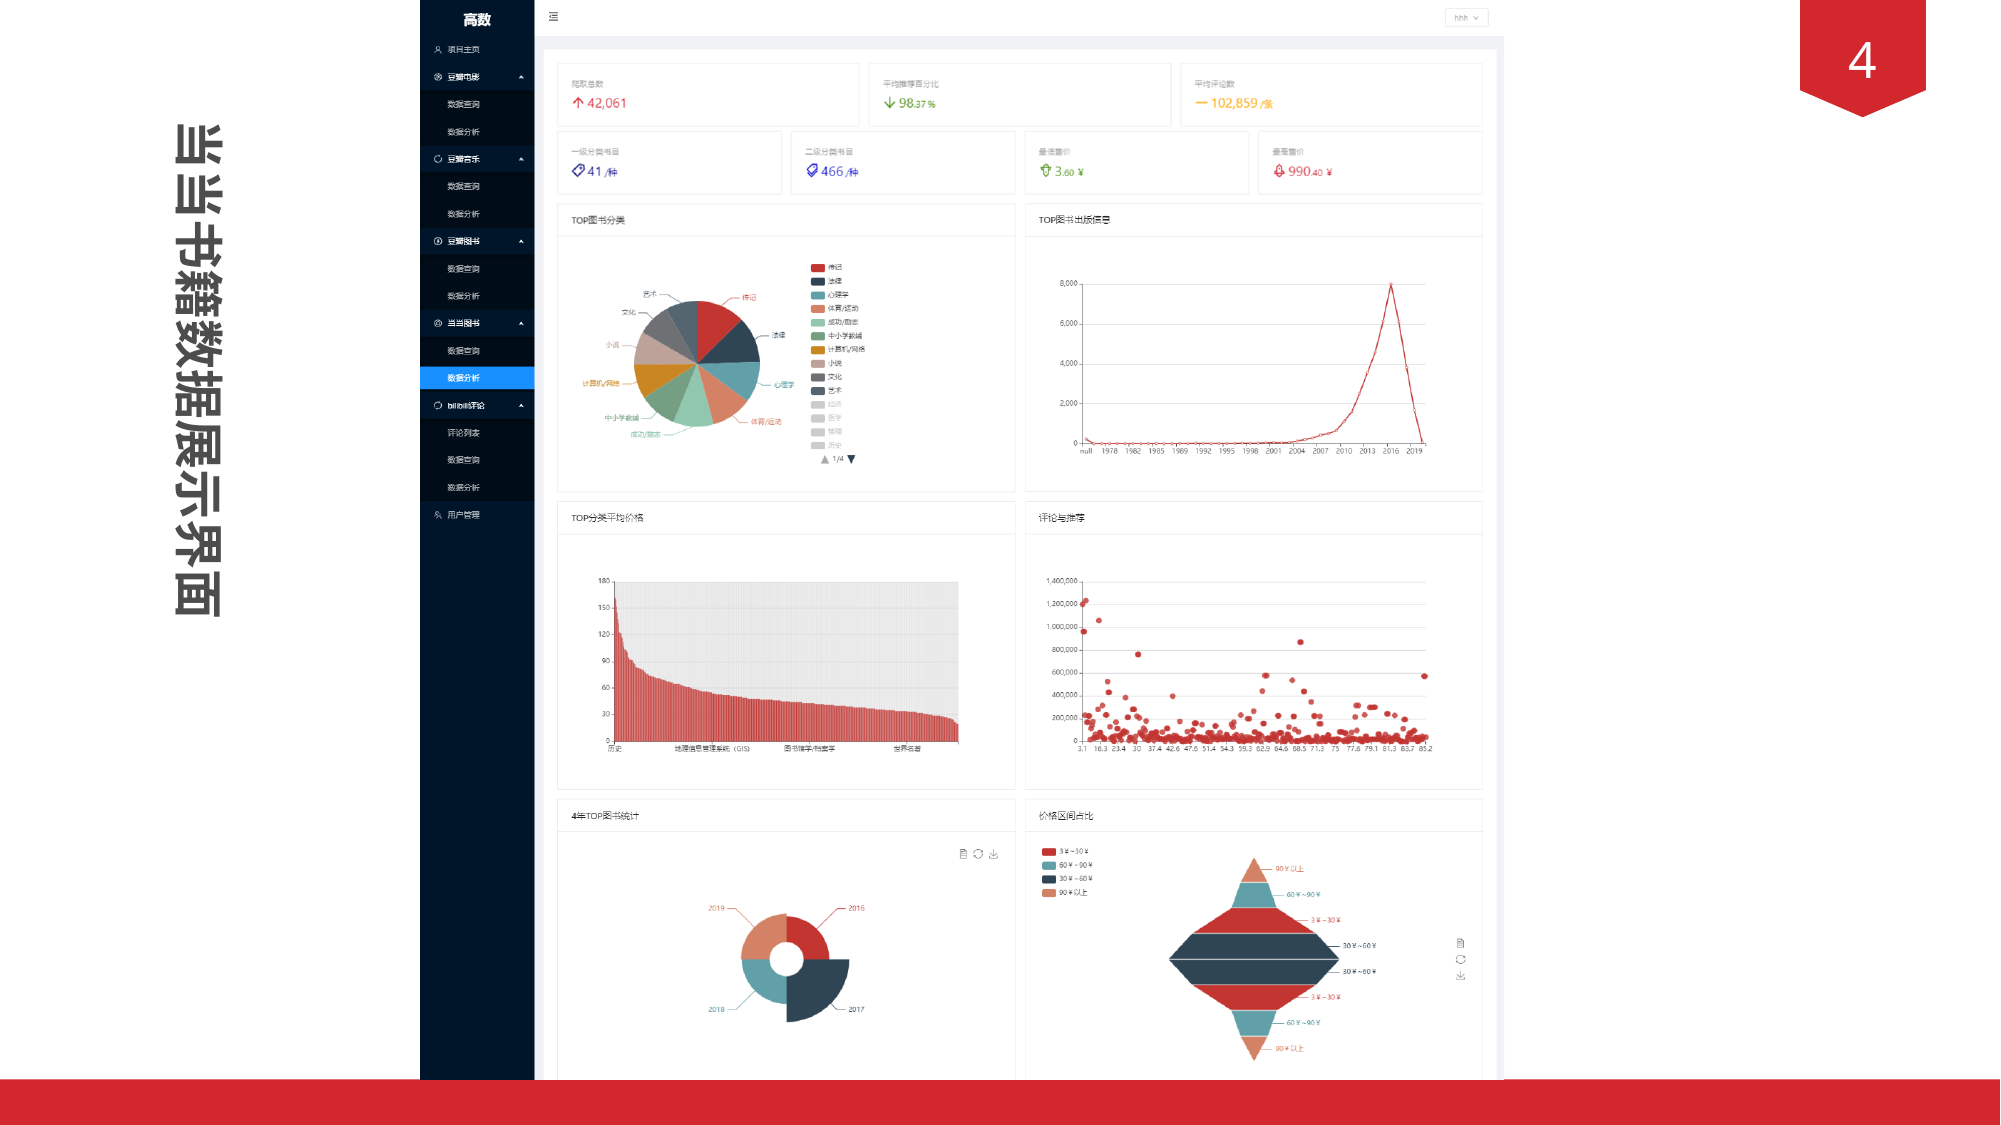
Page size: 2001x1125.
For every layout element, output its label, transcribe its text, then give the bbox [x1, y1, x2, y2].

picture [420, 0, 1505, 1080]
text_box 4 [1800, 0, 1926, 118]
text_box [0, 1079, 2000, 1125]
text_box 当当书籍数据展示界面 [147, 104, 238, 620]
